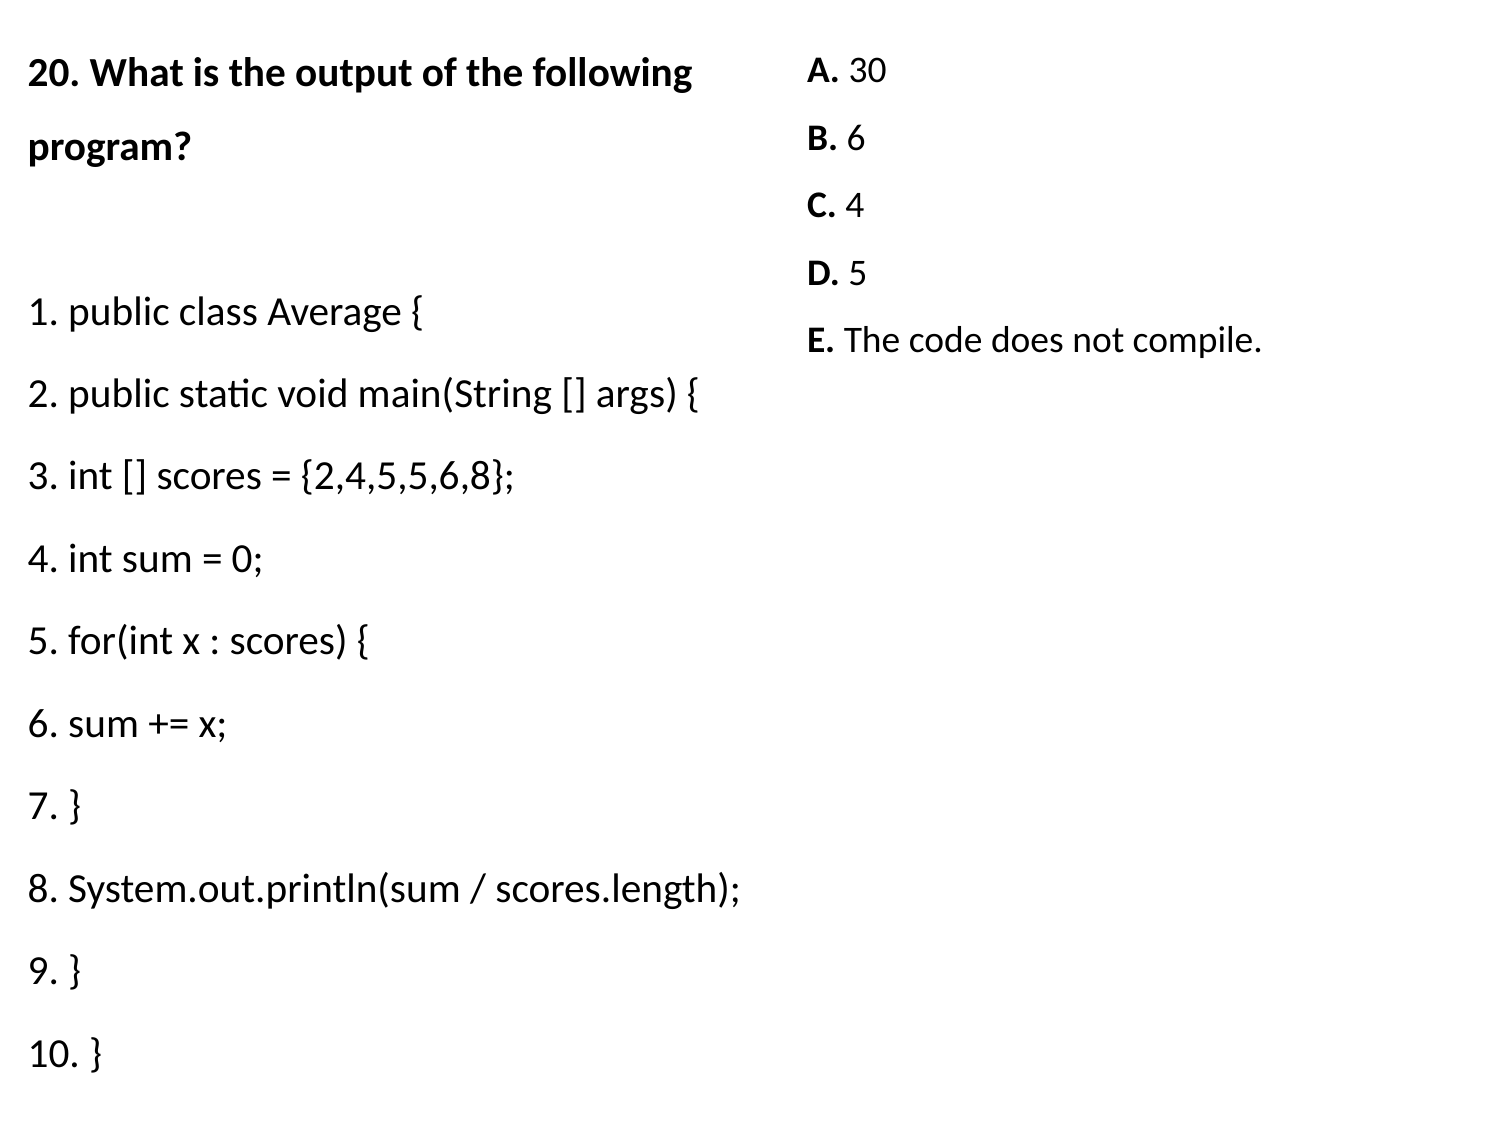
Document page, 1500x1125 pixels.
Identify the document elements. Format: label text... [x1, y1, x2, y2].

text_box A. 30 B. 6 C. 4 D. 5 E. The code does not compile. [792, 15, 1480, 1100]
text_box [774, 324, 1463, 1100]
list 20. What is the output of the following program? 1. public class Average { 2. public static void main(String [] args) { 3. int [] scores = {2,4,5,5,6,8}; 4. int sum = 0; 5. for(int x : scores) { 6. sum += x; 7. } 8. System.out.println(sum / scores.length); 9. } 10. } [12, 12, 763, 1113]
text_box [787, 75, 1475, 425]
